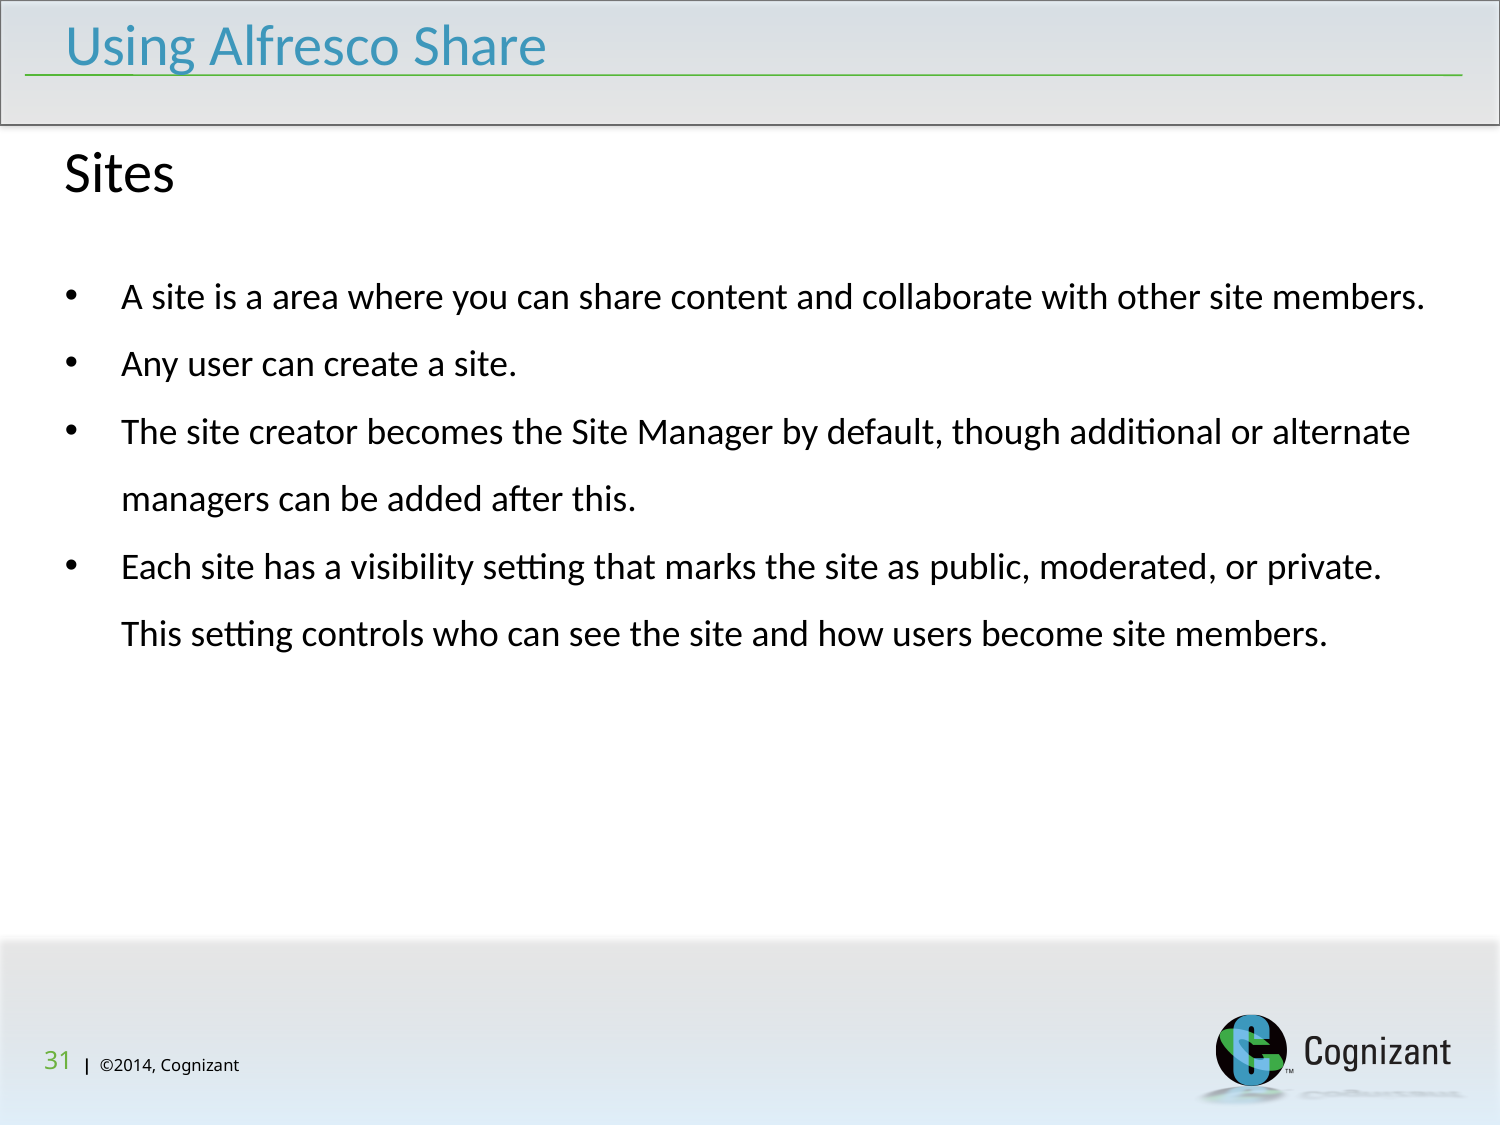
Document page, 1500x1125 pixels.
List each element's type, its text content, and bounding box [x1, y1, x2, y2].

text_box Sites A site is a area where you can share content and collaborate with other site members. Any user can create a site. The site creator becomes the Site Manager by default, though additional or alternate managers can be added after this. Each site has a visibility setting that marks the site as public, moderated, or private. This setting controls who can see the site and how users become site members. [49, 126, 1463, 662]
picture [1165, 1006, 1488, 1125]
text_box Using Alfresco Share [49, 0, 860, 121]
text_box 31 [12, 1037, 88, 1113]
